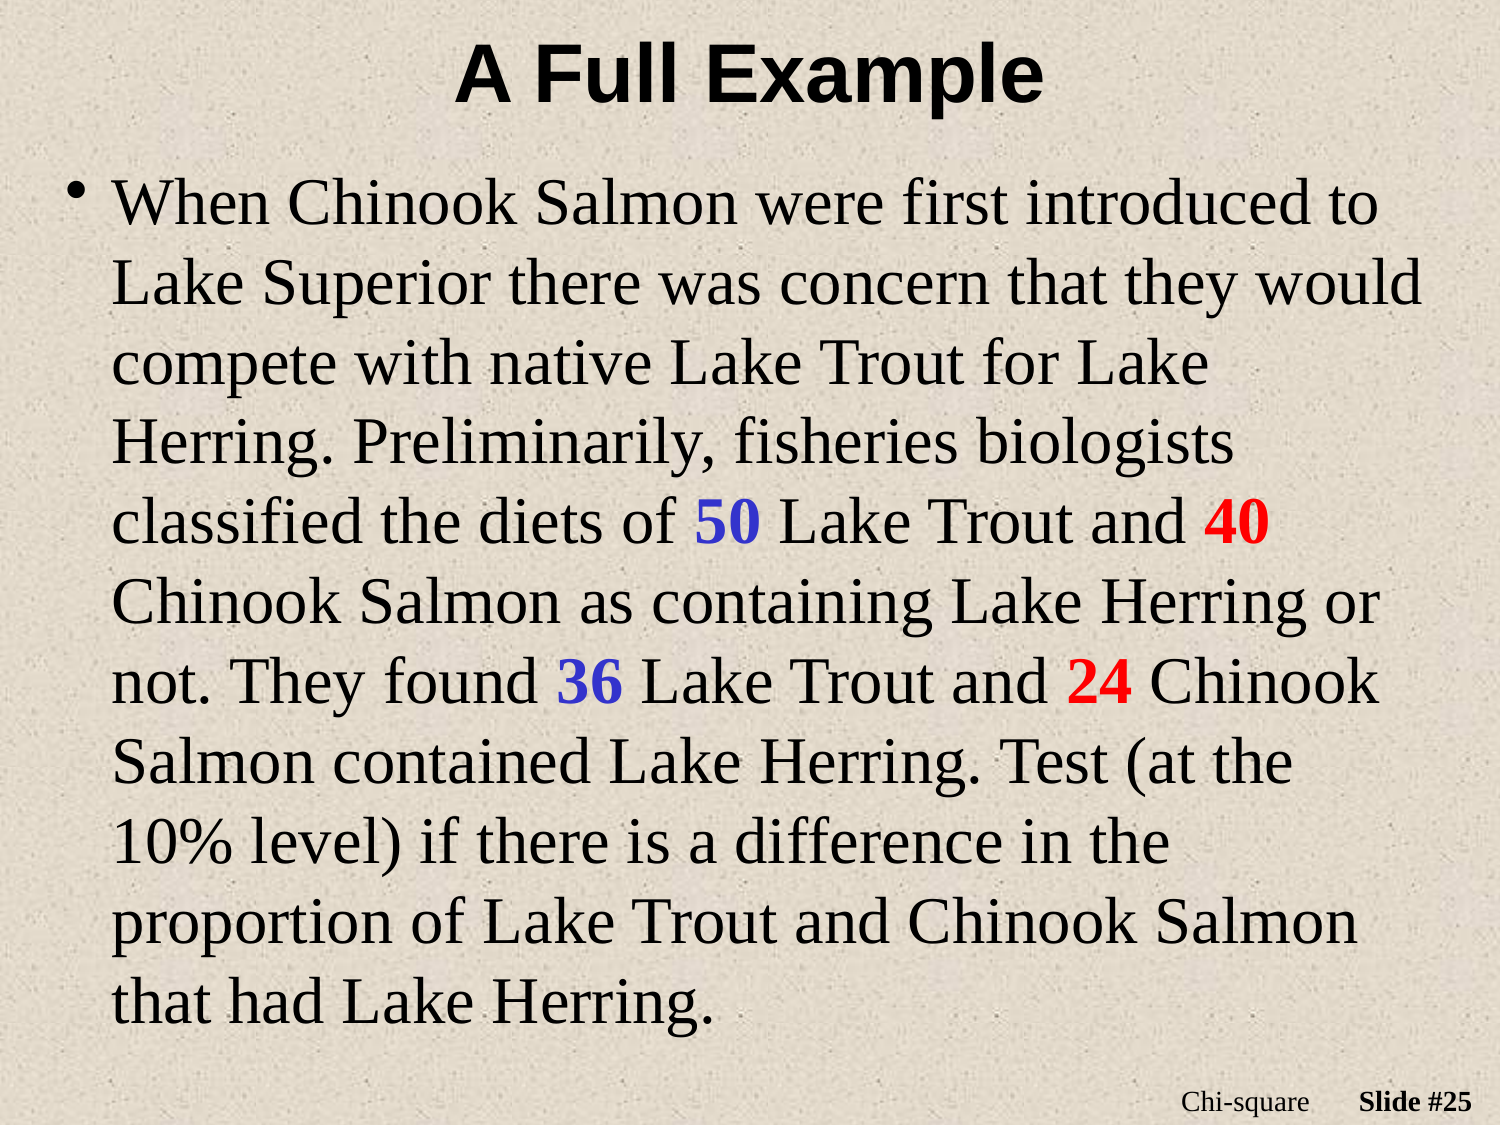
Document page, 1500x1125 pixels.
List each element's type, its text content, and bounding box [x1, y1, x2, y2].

picture [0, 0, 1500, 1125]
list When Chinook Salmon were first introduced to Lake Superior there was concern that they would compete with native Lake Trout for Lake Herring. Preliminarily, fisheries biologists classified the diets of 50 Lake Trout and 40 Chinook Salmon as containing Lake Herring or not. They found 36 Lake Trout and 24 Chinook Salmon contained Lake Herring. Test (at the 10% level) if there is a difference in the proportion of Lake Trout and Chinook Salmon that had Lake Herring. [49, 149, 1451, 1063]
footer Chi-square [849, 1074, 1326, 1113]
title A Full Example [112, 12, 1388, 126]
slide_number Slide #25 [1324, 1074, 1488, 1101]
